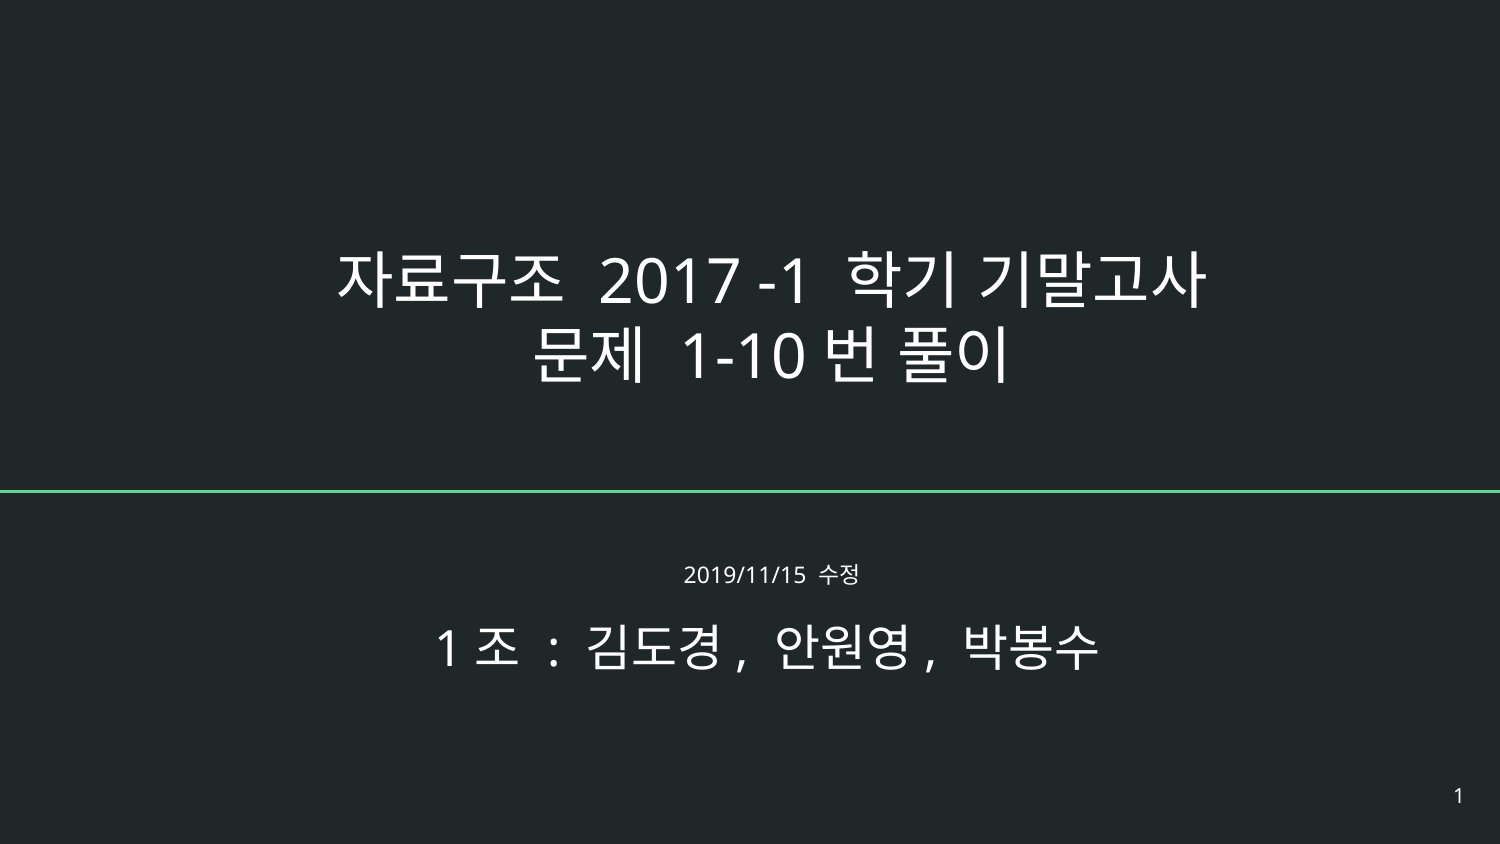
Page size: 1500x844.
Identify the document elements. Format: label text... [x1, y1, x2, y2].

text_box 2019/11/15 수정 1조 : 김도경, 안원영, 박봉수 [419, 521, 1125, 664]
slide_number ‹#› [1389, 764, 1480, 830]
text_box 자료구조 2017 -1 학기 기말고사 문제 1-10번 풀이 [262, 225, 1282, 540]
